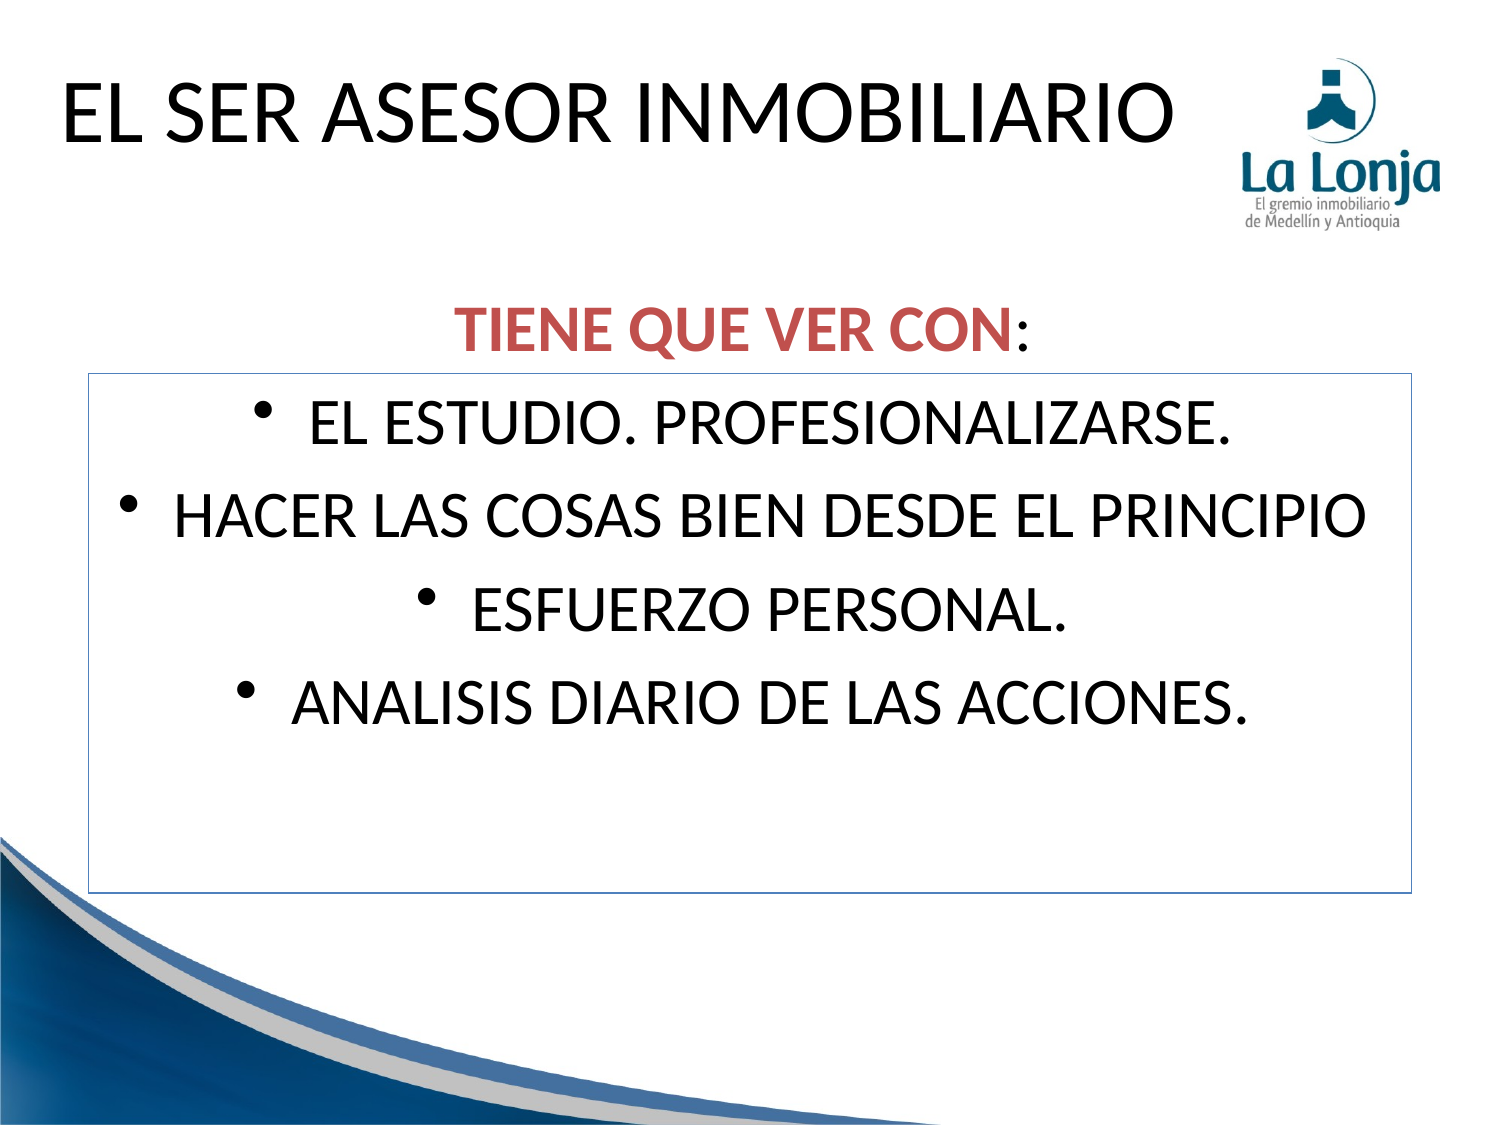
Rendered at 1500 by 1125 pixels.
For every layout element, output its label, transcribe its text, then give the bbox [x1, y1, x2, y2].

picture [0, 837, 941, 1125]
list TIENE QUE VER CON: EL ESTUDIO. PROFESIONALIZARSE. HACER LAS COSAS BIEN DESDE EL PRINCIPIO ESFUERZO PERSONAL. ANALISIS DIARIO DE LAS ACCIONES. [67, 276, 1419, 1020]
picture [1420, 164, 1432, 188]
picture [1242, 58, 1440, 231]
title EL SER ASESOR INMOBILIARIO [0, 0, 1238, 213]
text_box [88, 373, 1412, 894]
